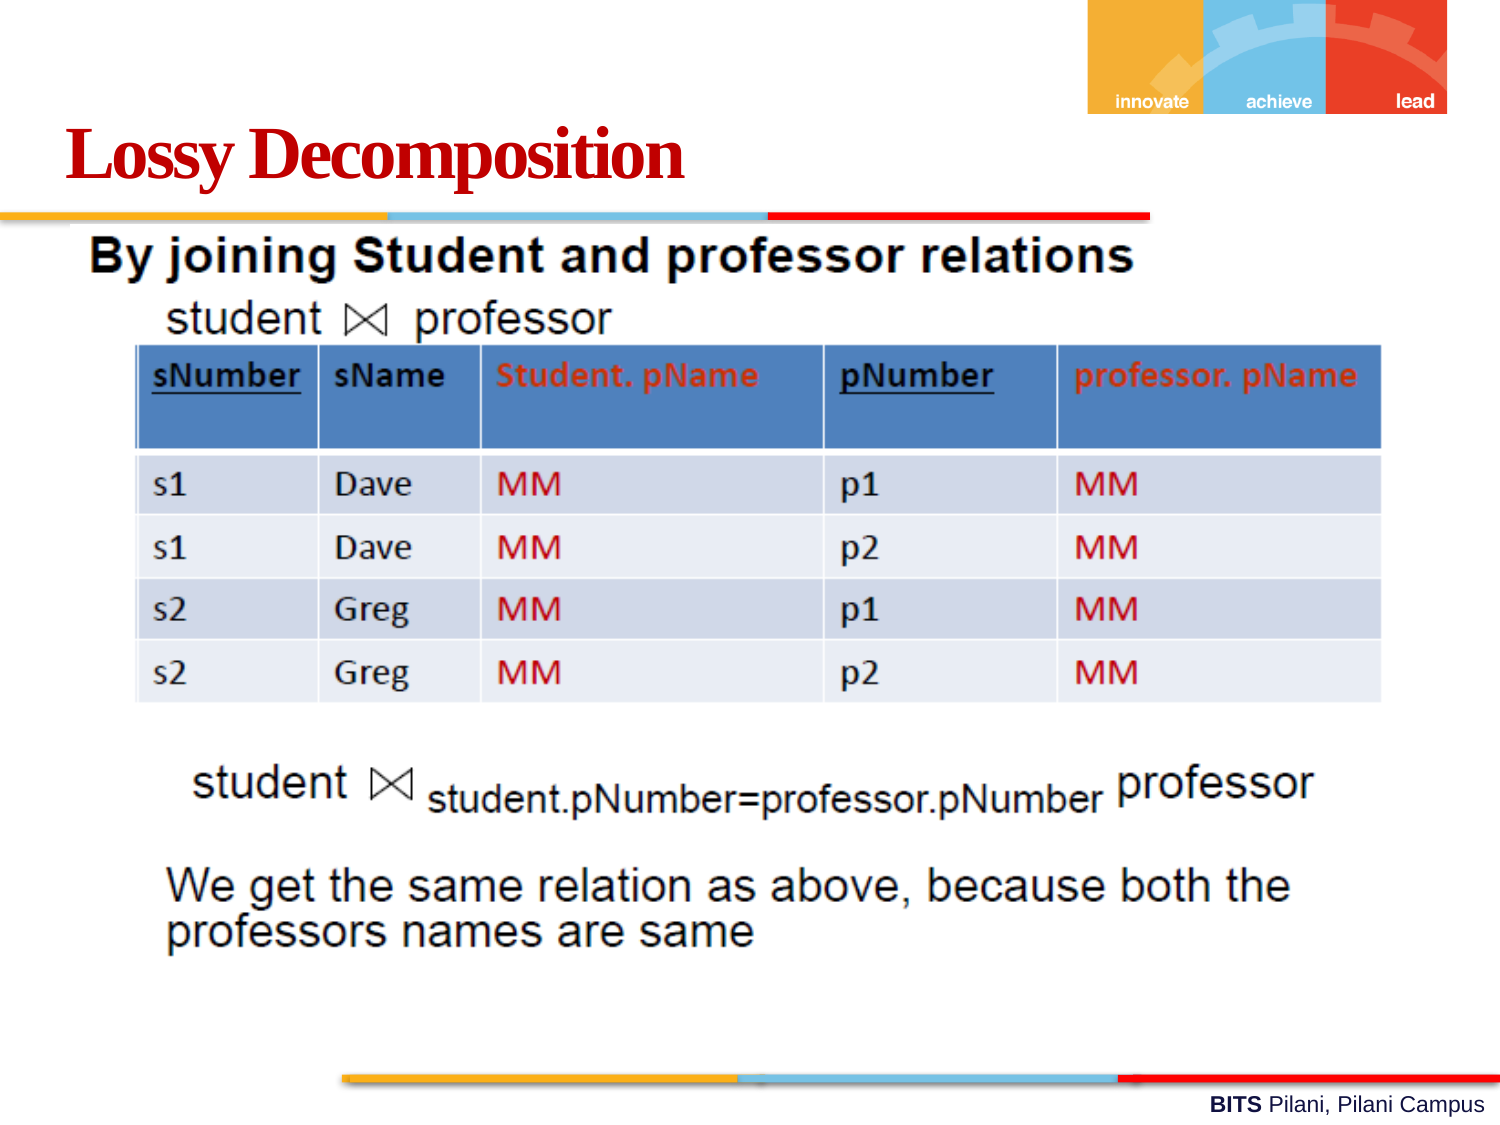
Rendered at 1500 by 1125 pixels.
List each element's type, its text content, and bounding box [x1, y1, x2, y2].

list Lossy Decomposition [50, 24, 1088, 213]
picture [70, 224, 1407, 989]
picture [1087, 0, 1448, 114]
